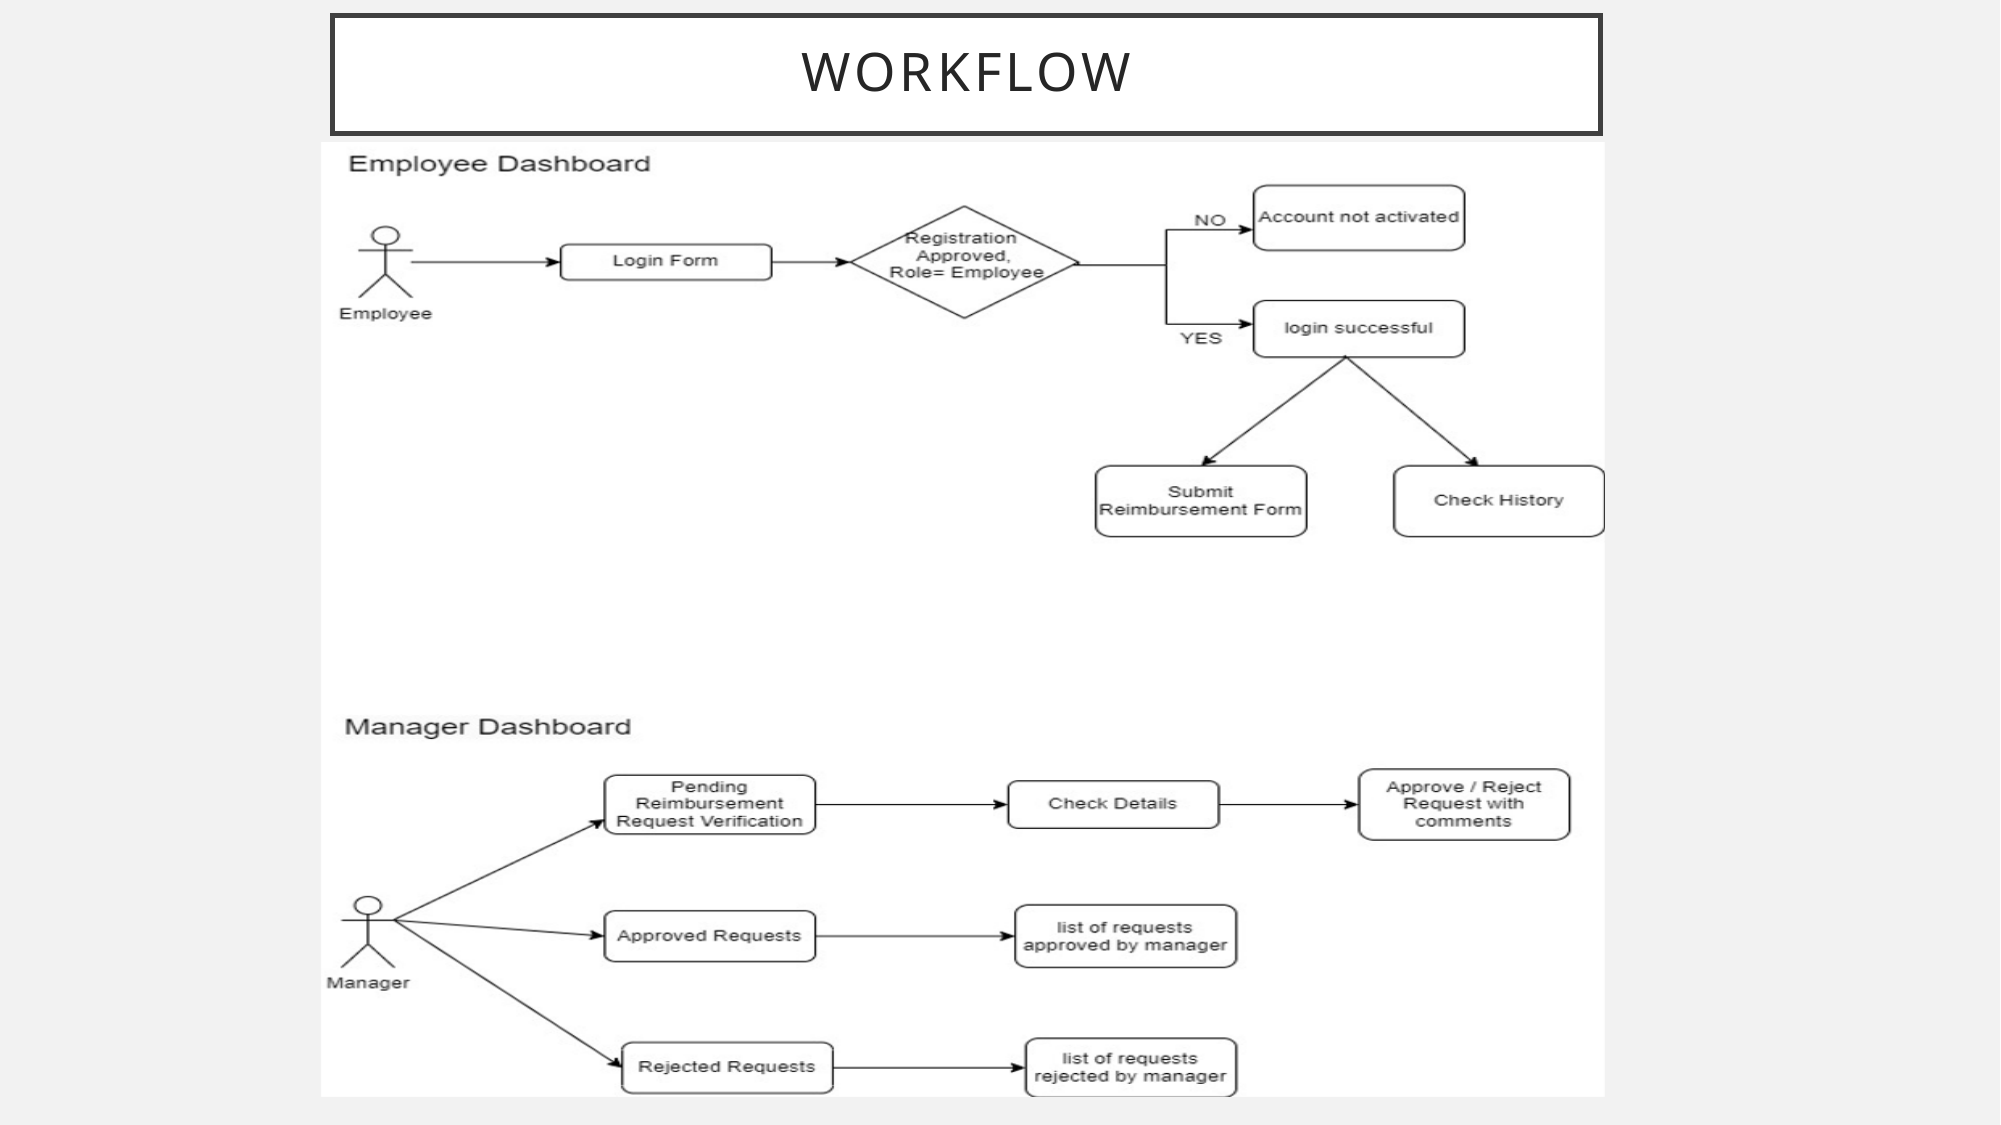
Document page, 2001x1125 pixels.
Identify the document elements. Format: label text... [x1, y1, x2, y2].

title Workflow [330, 13, 1603, 136]
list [320, 142, 1605, 1097]
